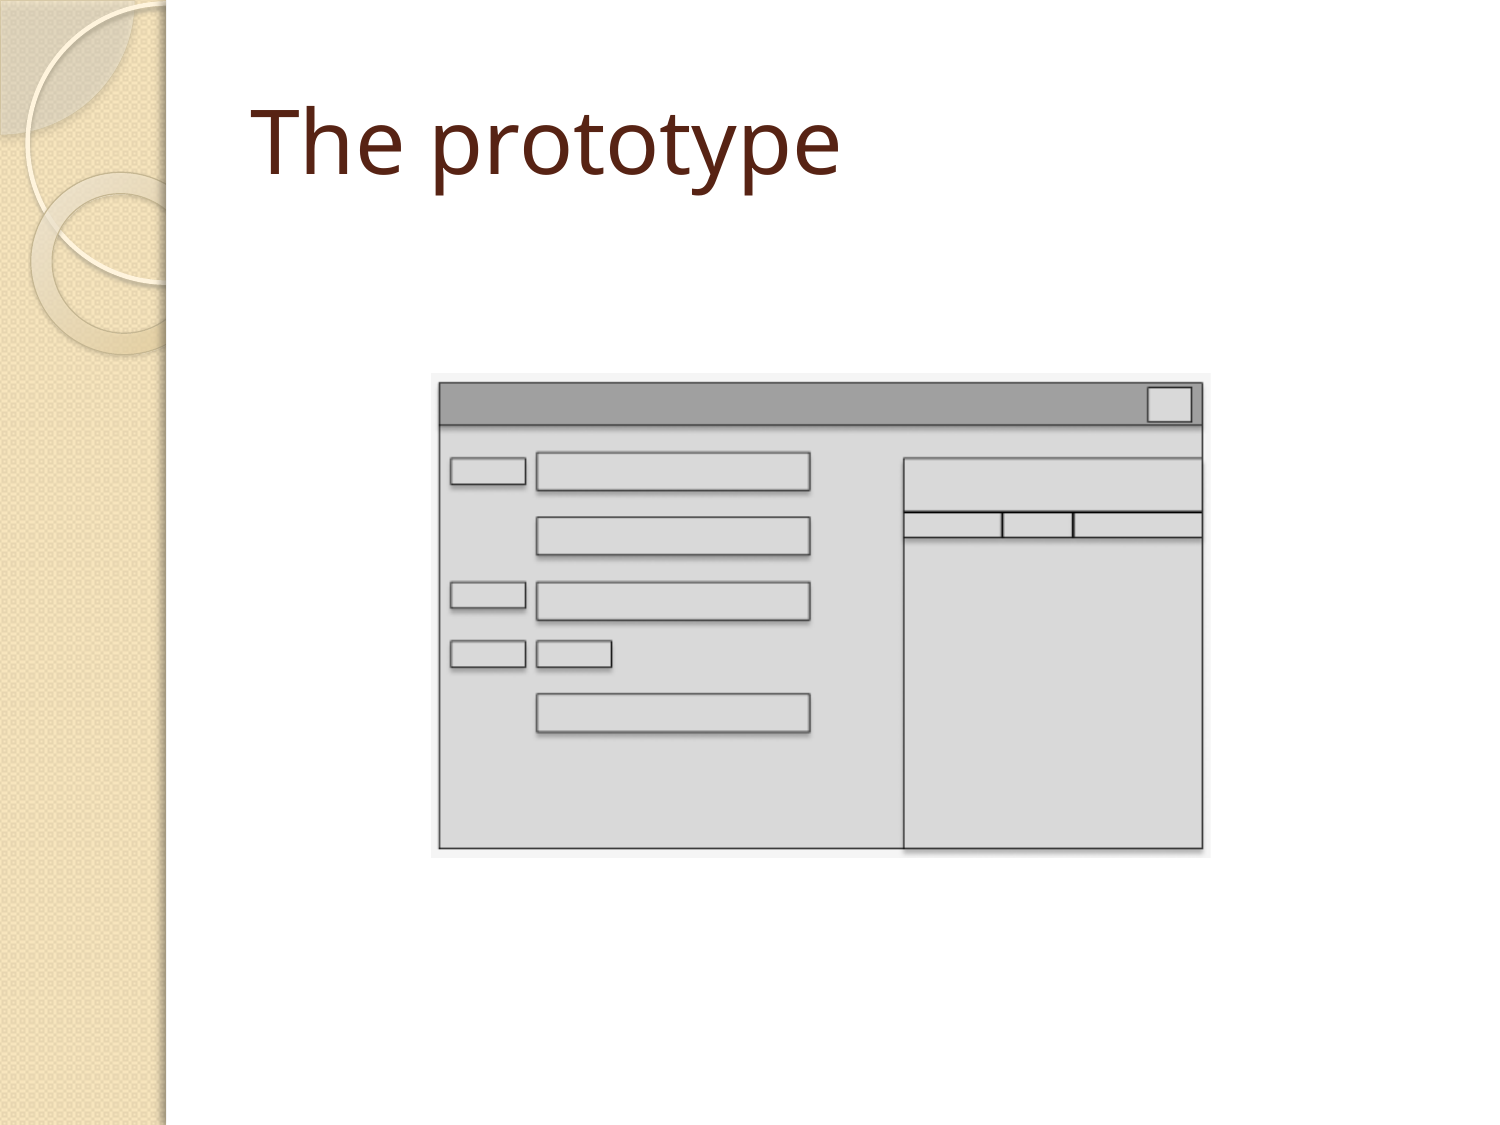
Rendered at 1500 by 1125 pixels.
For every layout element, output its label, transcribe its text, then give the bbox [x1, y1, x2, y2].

picture [430, 373, 1211, 859]
title The prototype [235, 45, 1466, 233]
